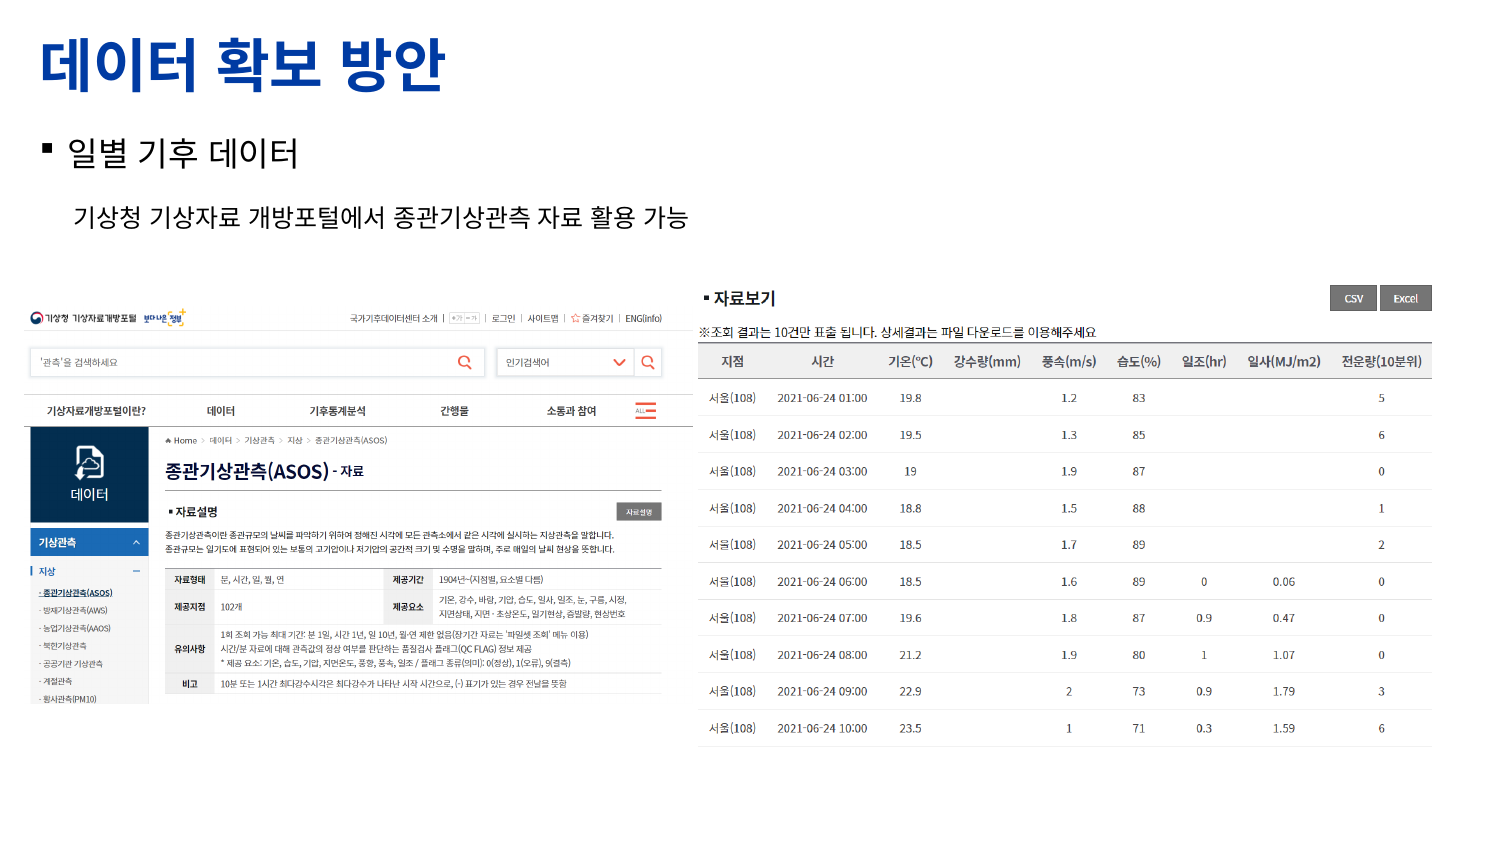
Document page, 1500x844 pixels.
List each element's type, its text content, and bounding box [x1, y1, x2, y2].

picture [24, 256, 1447, 754]
list 일별 기후 데이터 기상청 기상자료 개방포털에서 종관기상관측 자료 활용 가능 [24, 117, 1462, 208]
title 데이터 확보 방안 [24, 14, 1291, 109]
